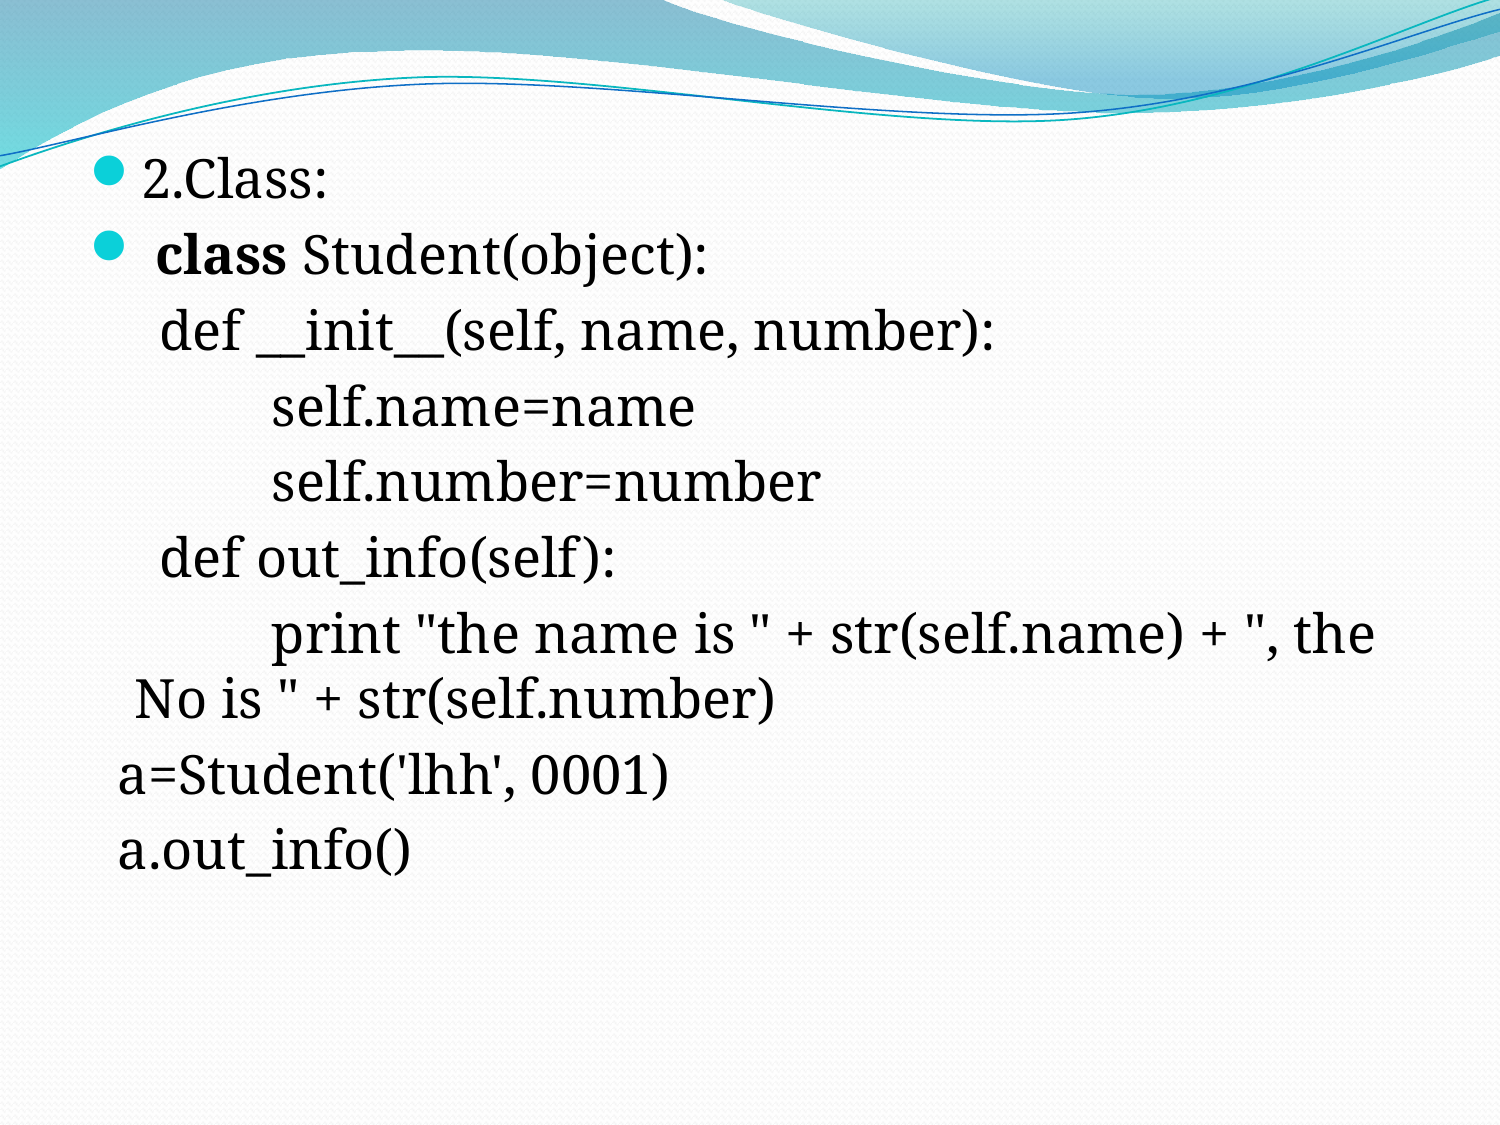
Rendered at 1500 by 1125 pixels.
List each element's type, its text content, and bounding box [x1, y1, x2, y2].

list 2.Class: class Student(object): def __init__(self, name, number): self.name=name self.number=number def out_info(self): print "the name is " + str(self.name) + ", the No is " + str(self.number) a=Student('lhh', 0001) a.out_info() [75, 137, 1425, 1038]
